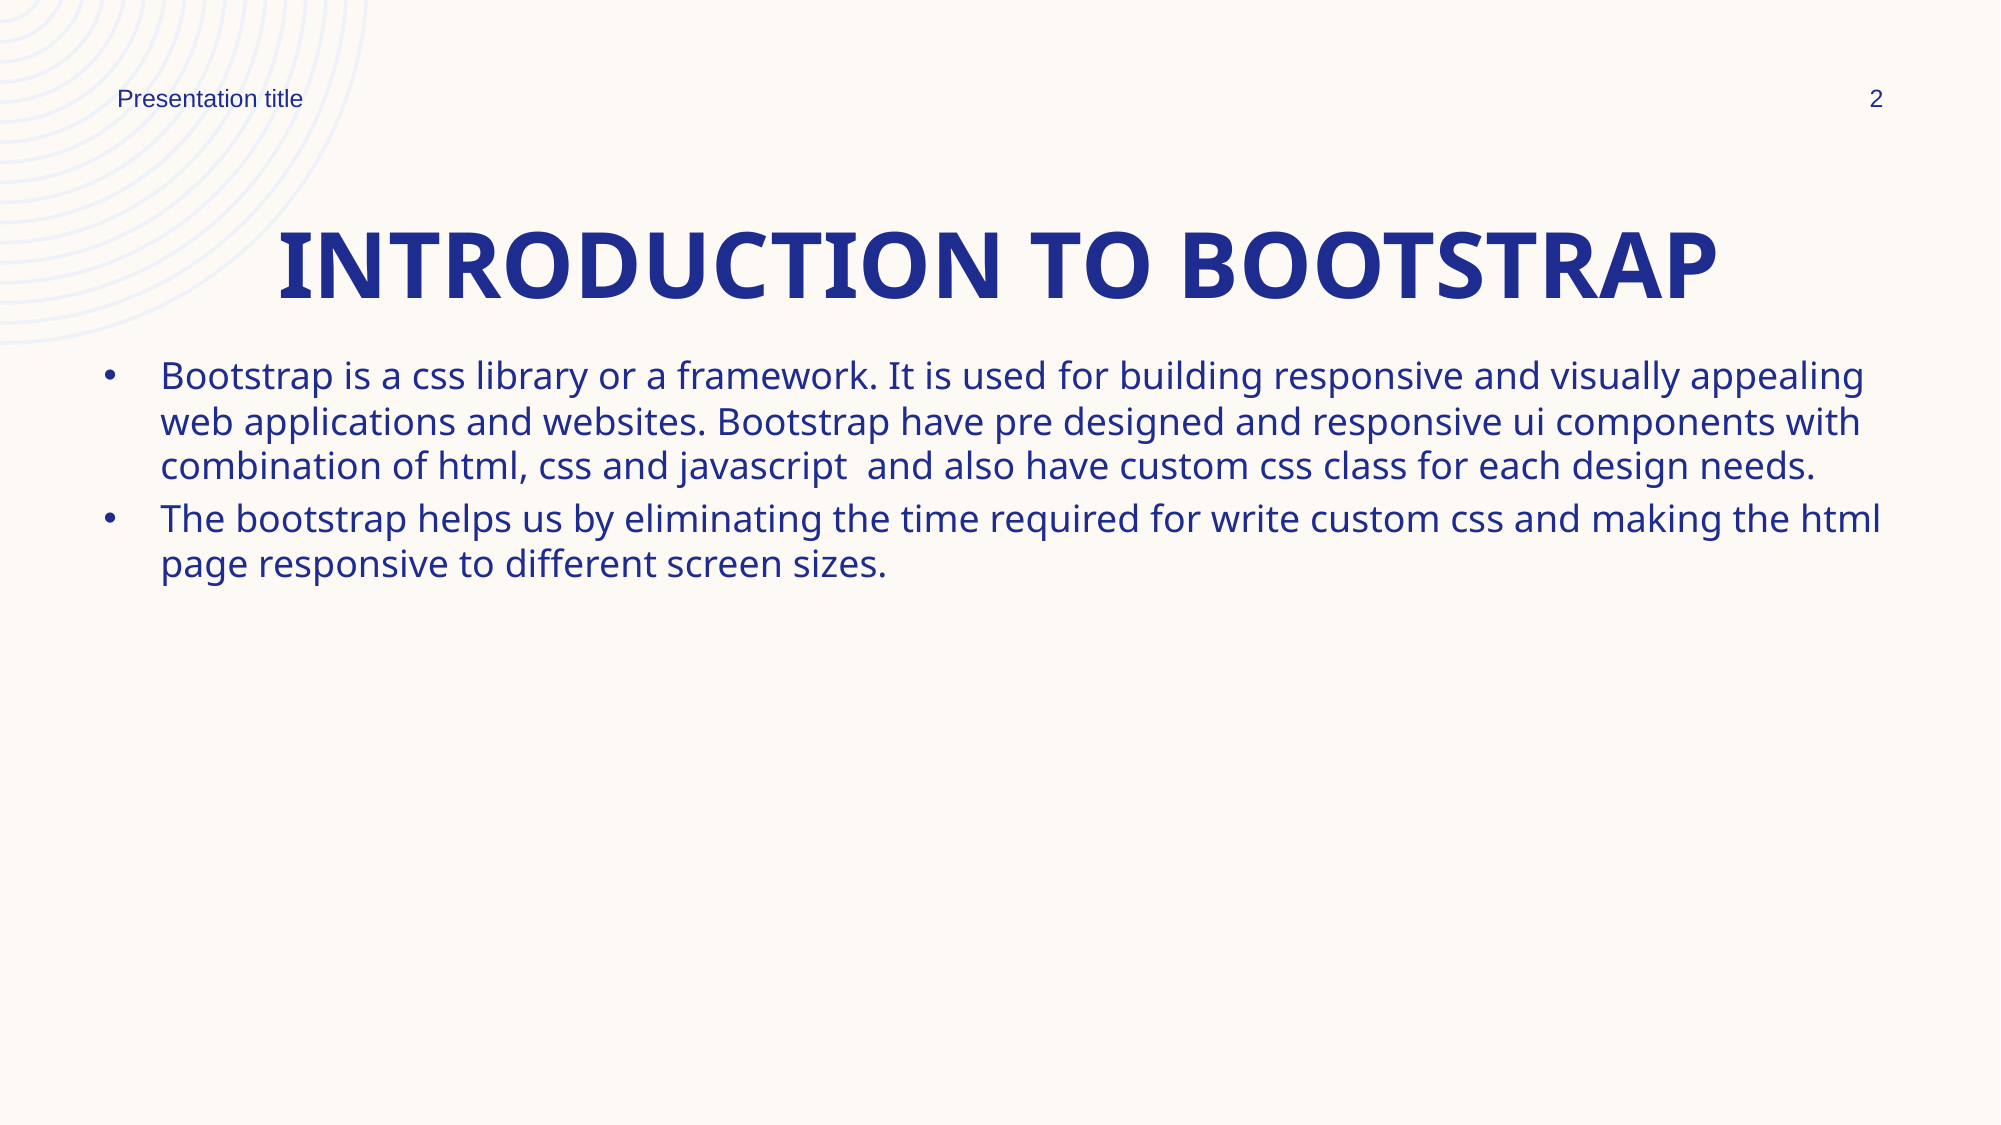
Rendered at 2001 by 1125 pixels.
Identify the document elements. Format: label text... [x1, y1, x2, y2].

list Bootstrap is a css library or a framework. It is used for building responsive and visually appealing web applications and websites. Bootstrap have pre designed and responsive ui components with combination of html, css and javascript and also have custom css class for each design needs. The bootstrap helps us by eliminating the time required for write custom css and making the html page responsive to different screen sizes. [88, 345, 1913, 1073]
footer Presentation title [101, 75, 627, 120]
slide_number 2 [1795, 75, 1958, 120]
title Introduction to bootstrap [124, 199, 1875, 326]
